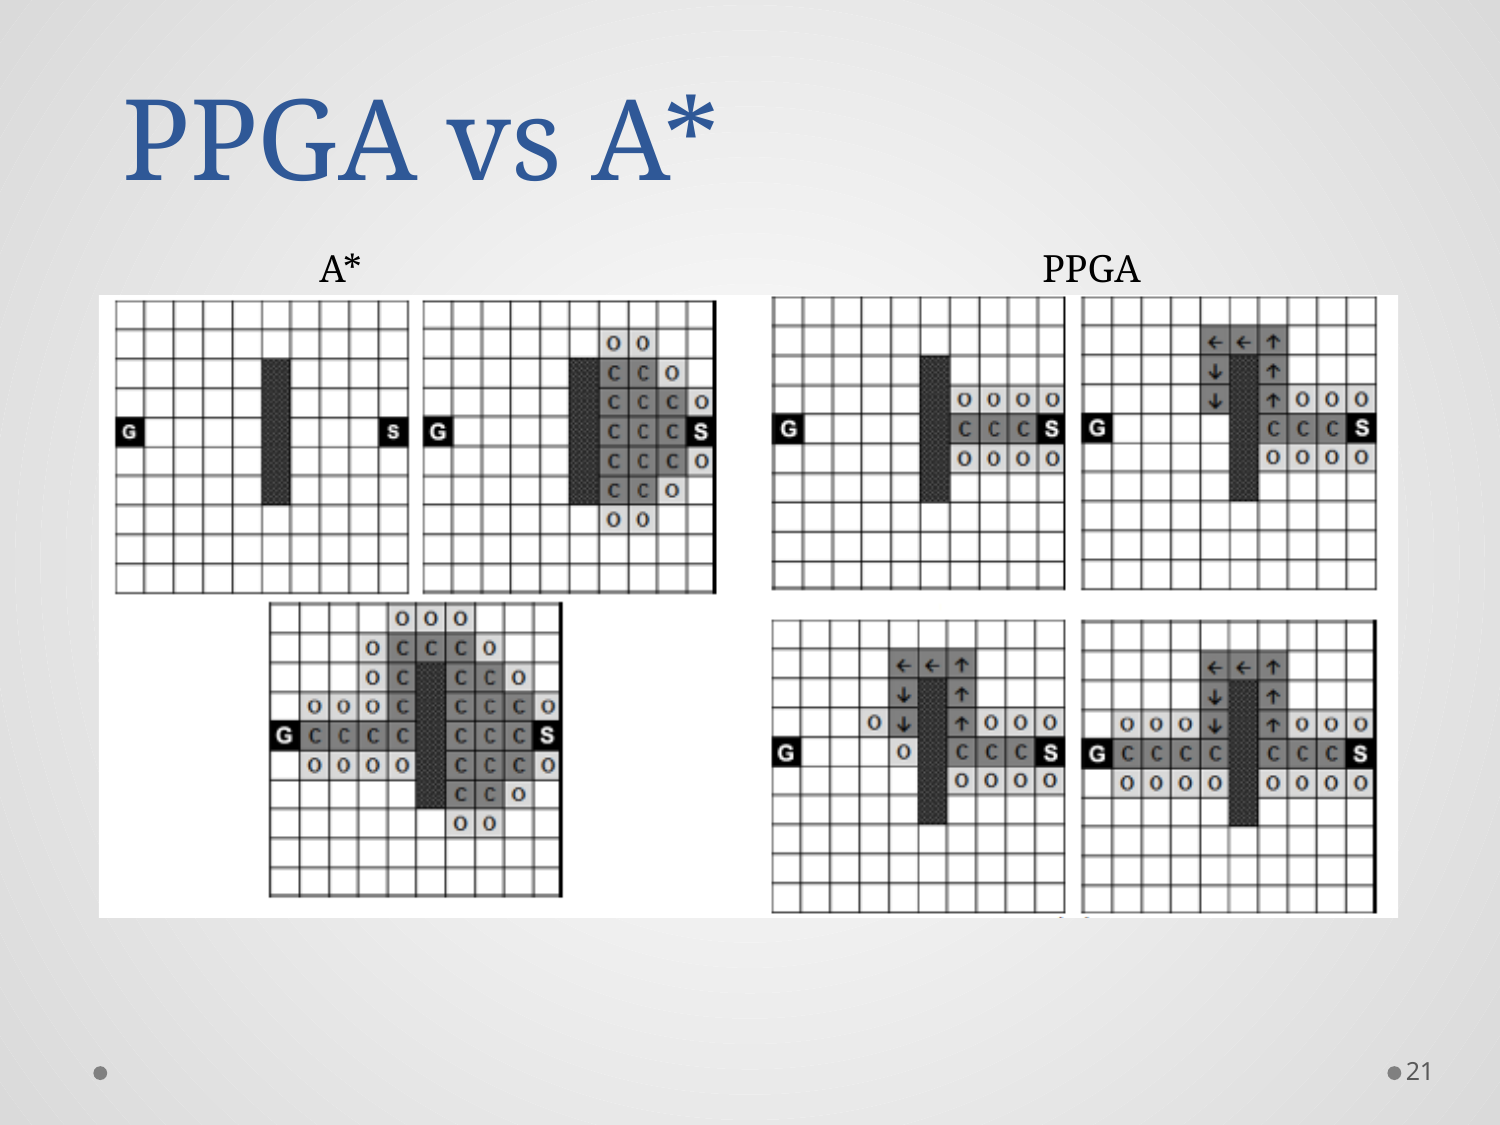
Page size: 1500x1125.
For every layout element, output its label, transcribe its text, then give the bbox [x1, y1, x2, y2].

picture [98, 295, 1399, 918]
slide_number 21 [1401, 1042, 1494, 1103]
text_box A* PPGA [265, 237, 1306, 293]
title PPGA vs A* [0, 0, 1096, 211]
